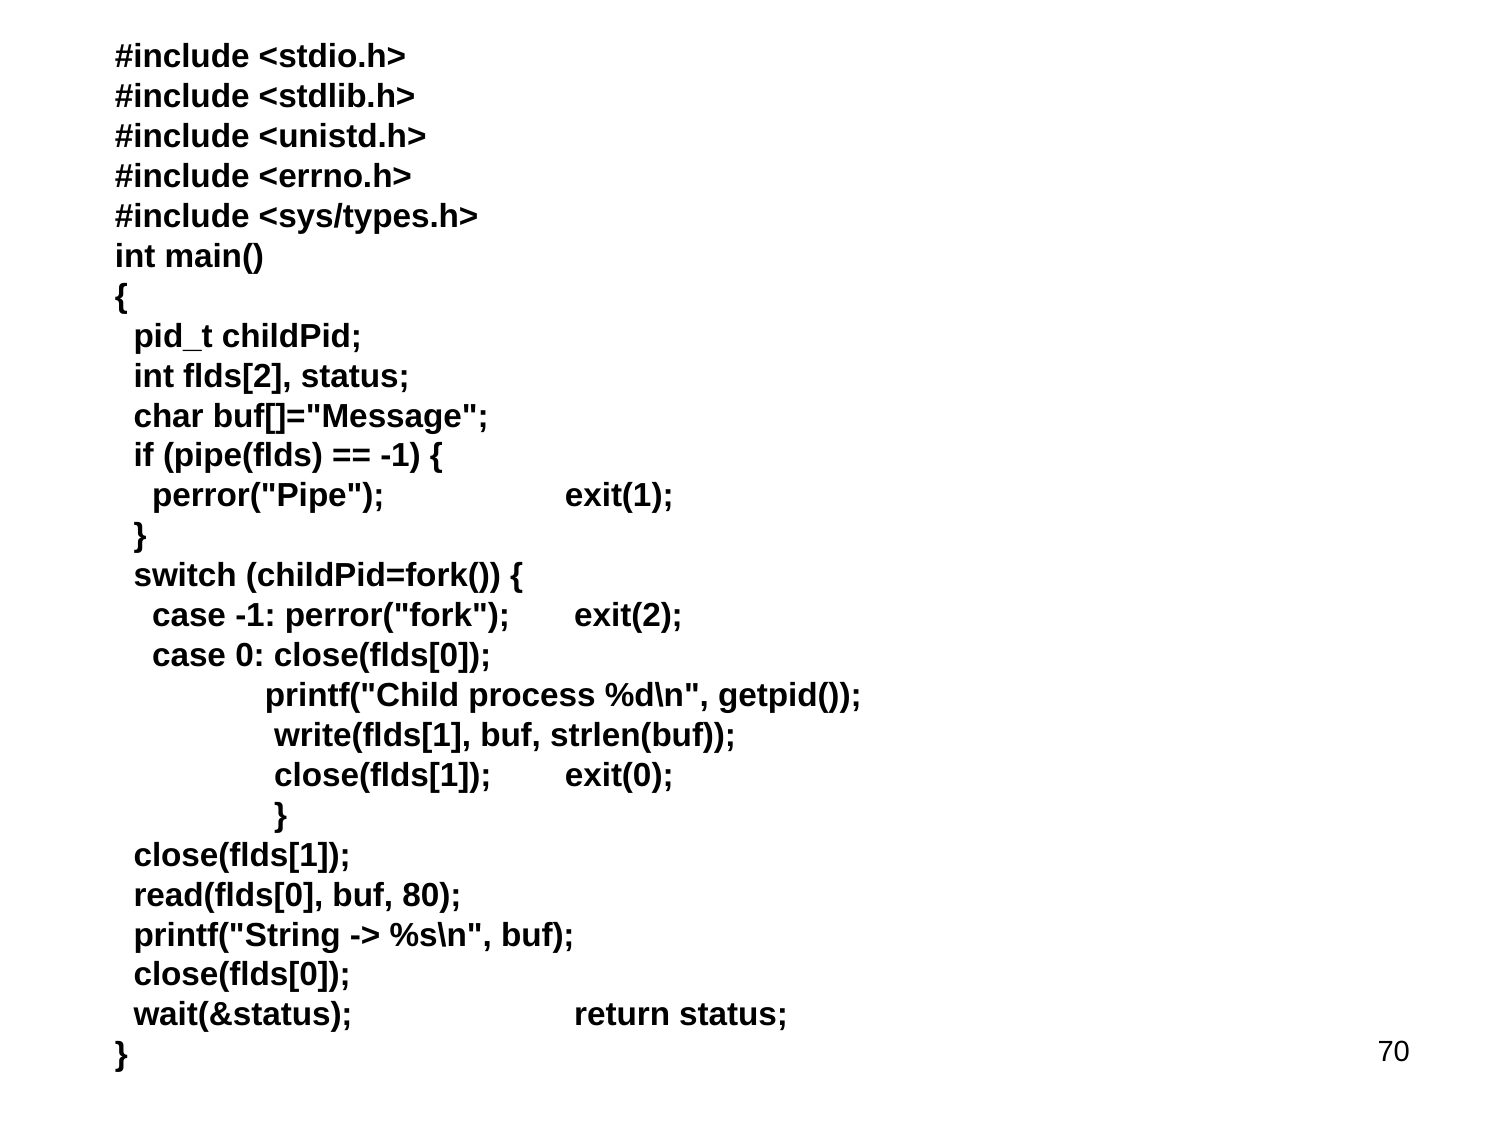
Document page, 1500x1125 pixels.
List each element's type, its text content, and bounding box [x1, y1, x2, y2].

text_box #include <stdio.h> #include <stdlib.h> #include <unistd.h> #include <errno.h> #include <sys/types.h> int main() { pid_t childPid; int flds[2], status; char buf[]="Message"; if (pipe(flds) == -1) { perror("Pipe"); exit(1); } switch (childPid=fork()) { case -1: perror("fork"); exit(2); case 0: close(flds[0]); printf("Child process %d\n", getpid()); write(flds[1], buf, strlen(buf)); close(flds[1]); exit(0); } close(flds[1]); read(flds[0], buf, 80); printf("String -> %s\n", buf); close(flds[0]); wait(&status); return status; } [100, 27, 1388, 1120]
slide_number 70 [1388, 1024, 1426, 1103]
